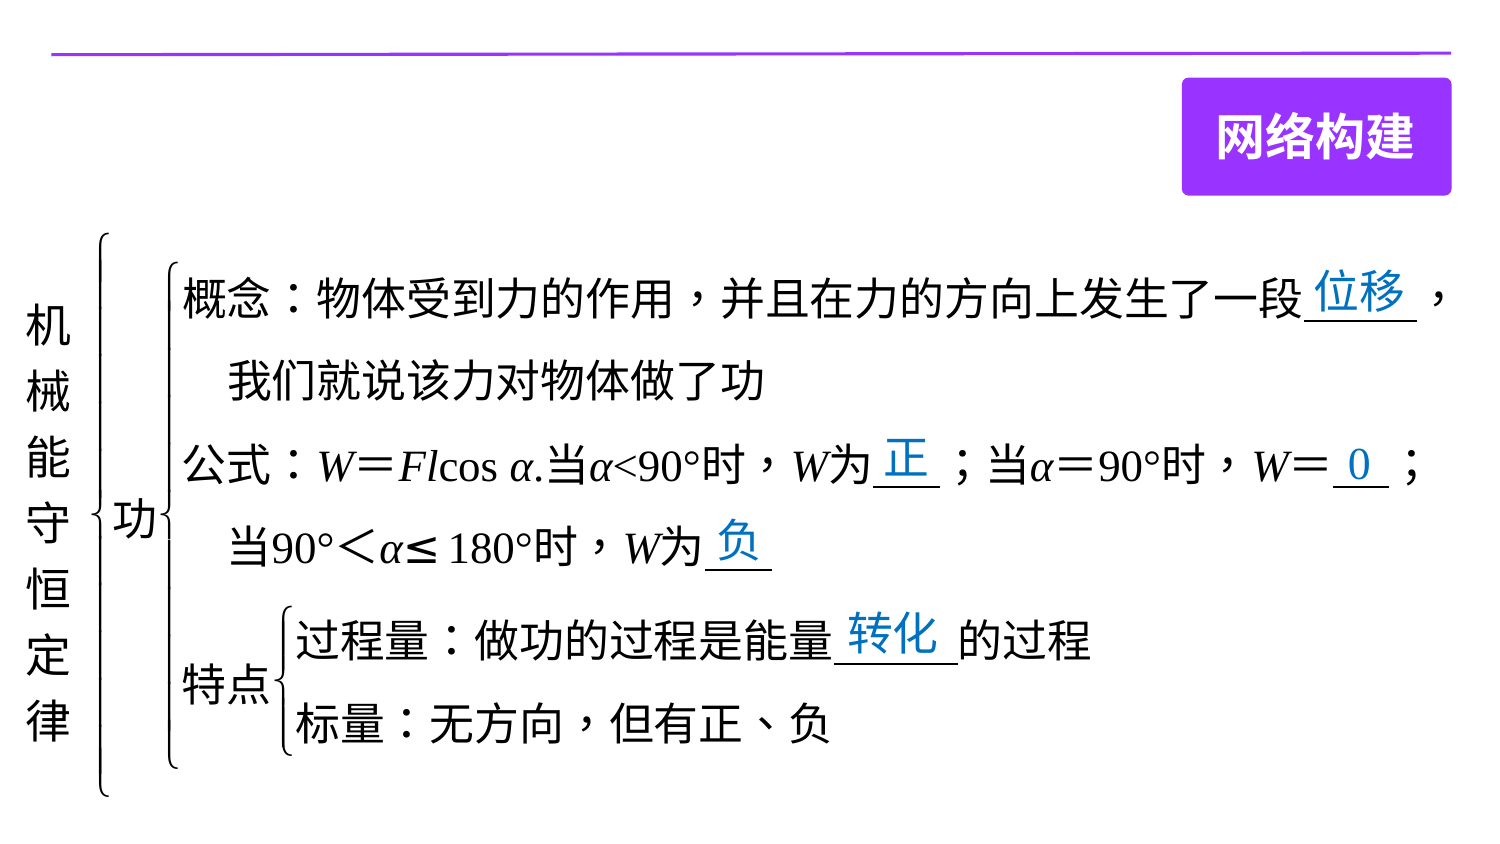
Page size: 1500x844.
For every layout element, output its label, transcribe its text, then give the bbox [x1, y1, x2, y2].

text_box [74, 196, 1500, 835]
text_box [1179, 75, 1454, 196]
text_box 机械能守恒定律 [10, 278, 70, 756]
text_box 网络构建 [1200, 98, 1452, 173]
